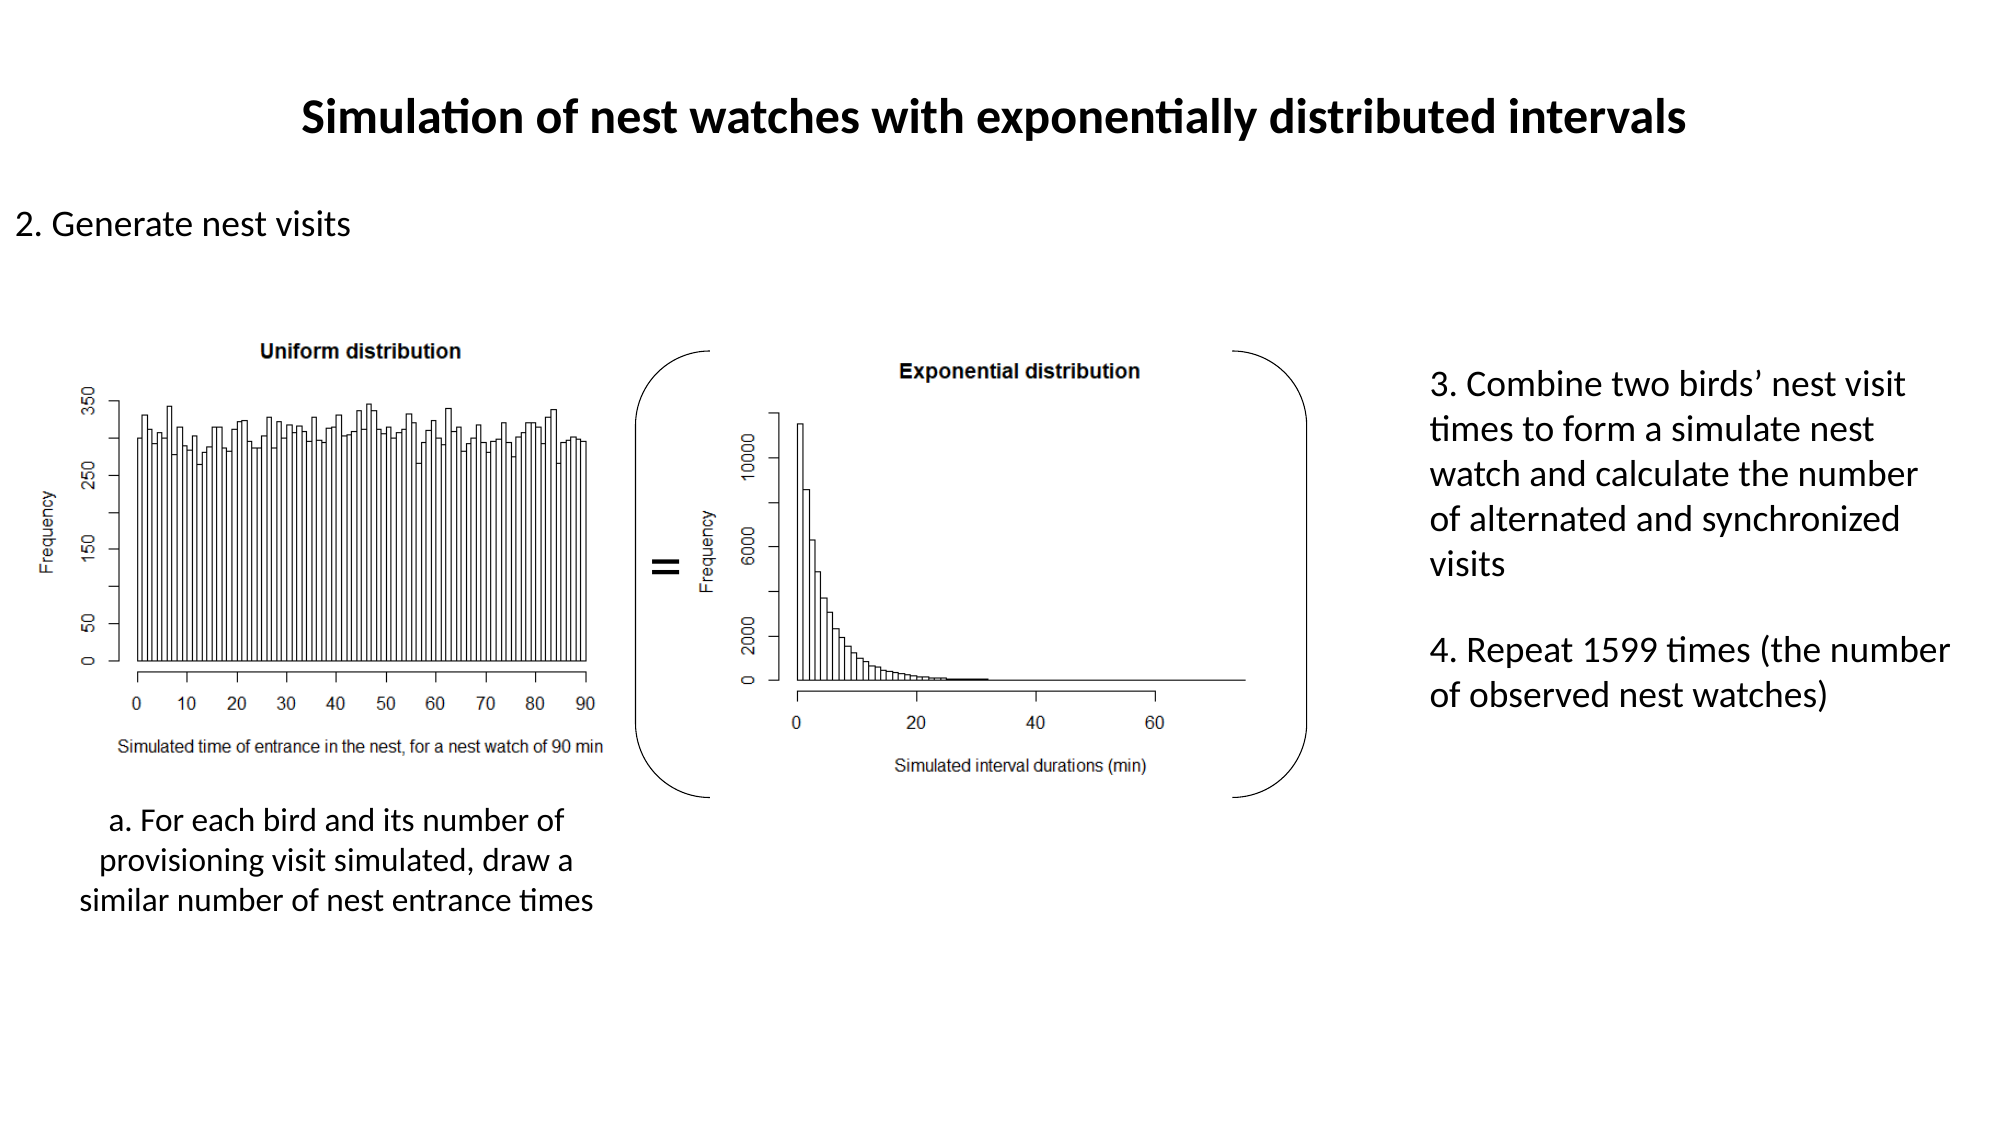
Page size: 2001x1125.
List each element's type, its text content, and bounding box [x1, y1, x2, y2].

text_box a. For each bird and its number of provisioning visit simulated, draw a similar number of nest entrance times [61, 790, 613, 926]
text_box Simulation of nest watches with exponentially distributed intervals [0, 75, 2000, 151]
text_box 4. Repeat 1599 times (the number of observed nest watches) [1414, 617, 1967, 723]
text_box 3. Combine two birds’ nest visit times to form a simulate nest watch and calculate the number of alternated and synchronized visits [1414, 352, 1967, 592]
text_box [648, 352, 693, 797]
picture [693, 327, 1307, 798]
picture [33, 307, 648, 779]
text_box = [648, 514, 681, 610]
text_box 2. Generate nest visits [0, 191, 552, 252]
